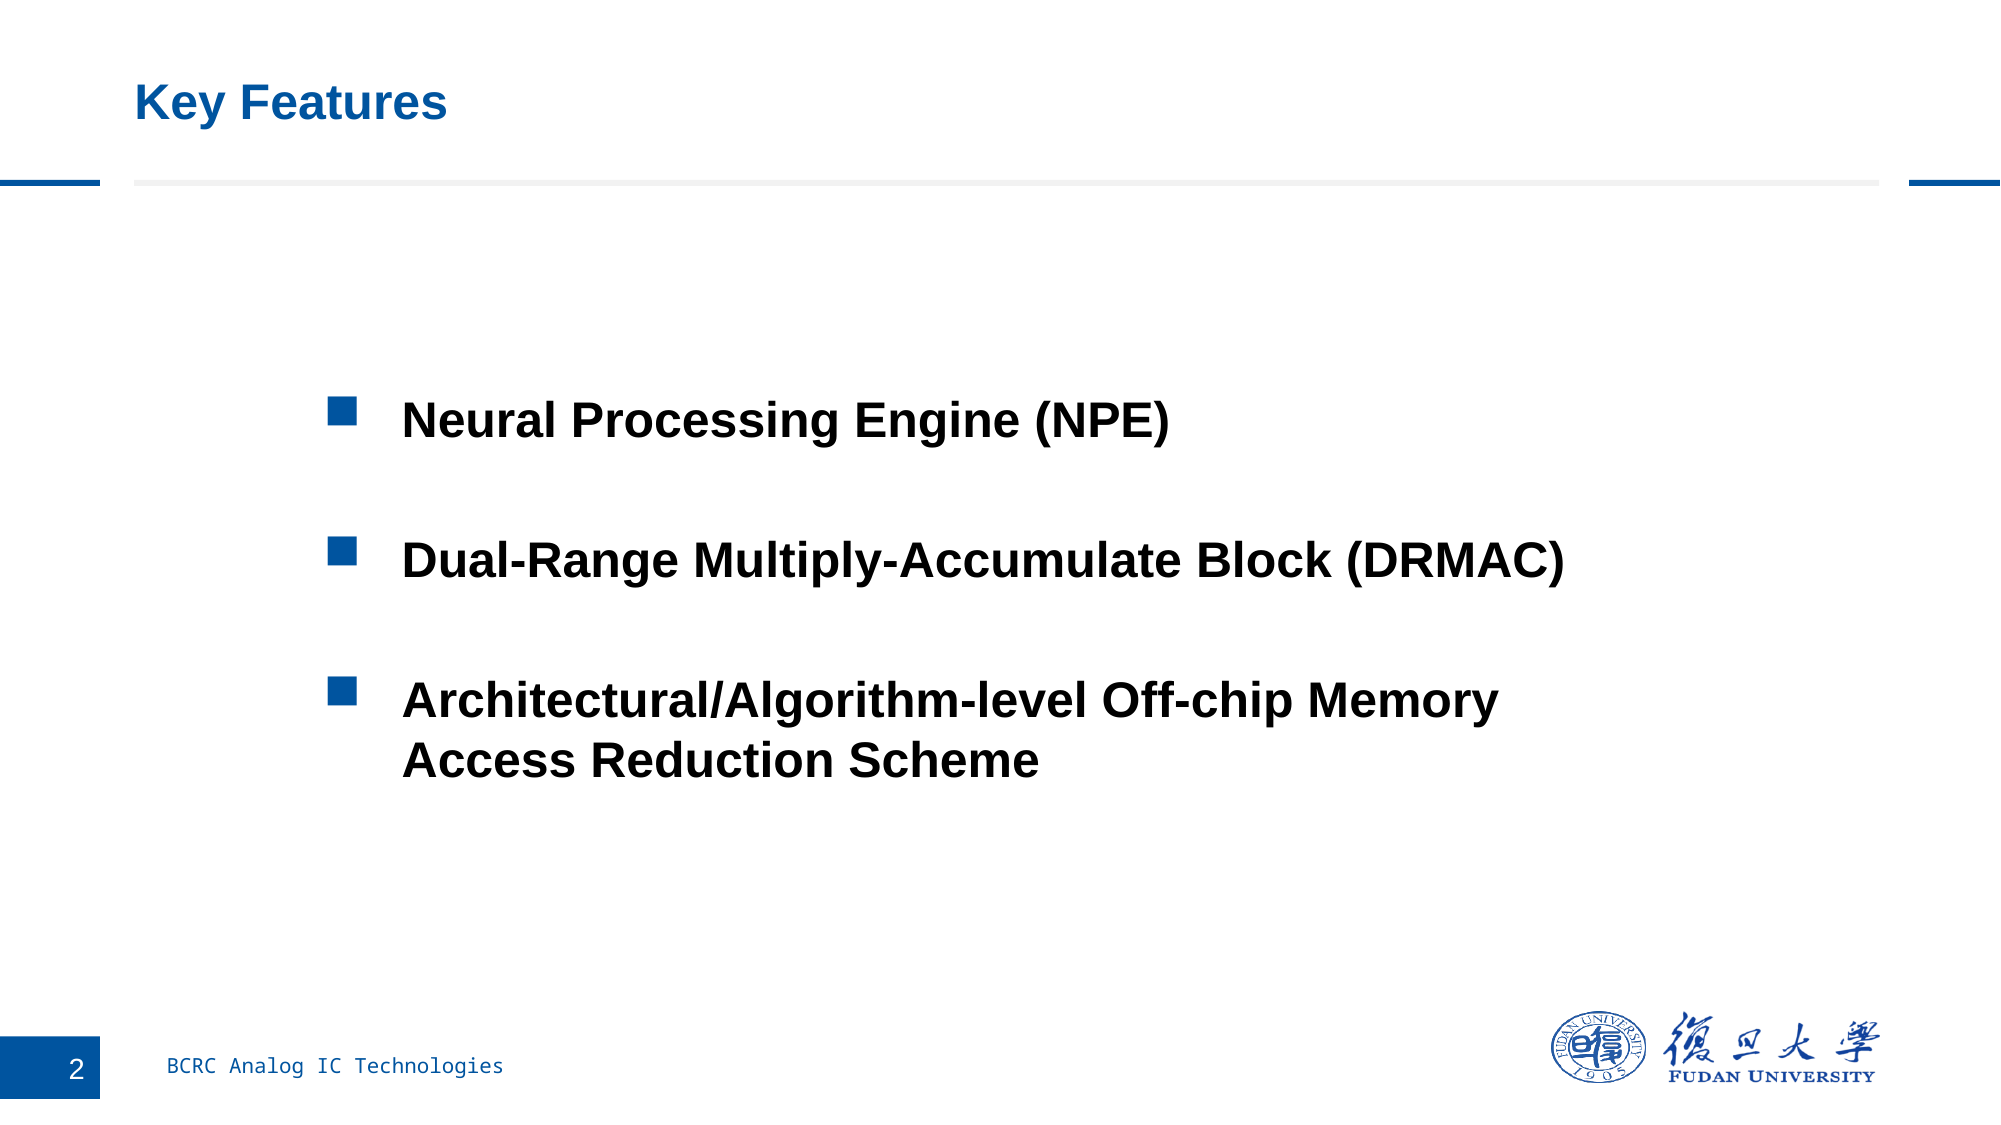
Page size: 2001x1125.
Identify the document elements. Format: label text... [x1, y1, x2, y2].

footer BCRC Analog IC Technologies [166, 1034, 1347, 1098]
picture [1551, 1011, 1646, 1083]
list Neural Processing Engine (NPE) Dual-Range Multiply-Accumulate Block (DRMAC) Architectural/Algorithm-level Off-chip Memory Access Reduction Scheme [323, 387, 1677, 812]
title Key Features [134, 30, 1880, 169]
picture [1663, 1011, 1880, 1083]
slide_number 2 [0, 1036, 101, 1100]
